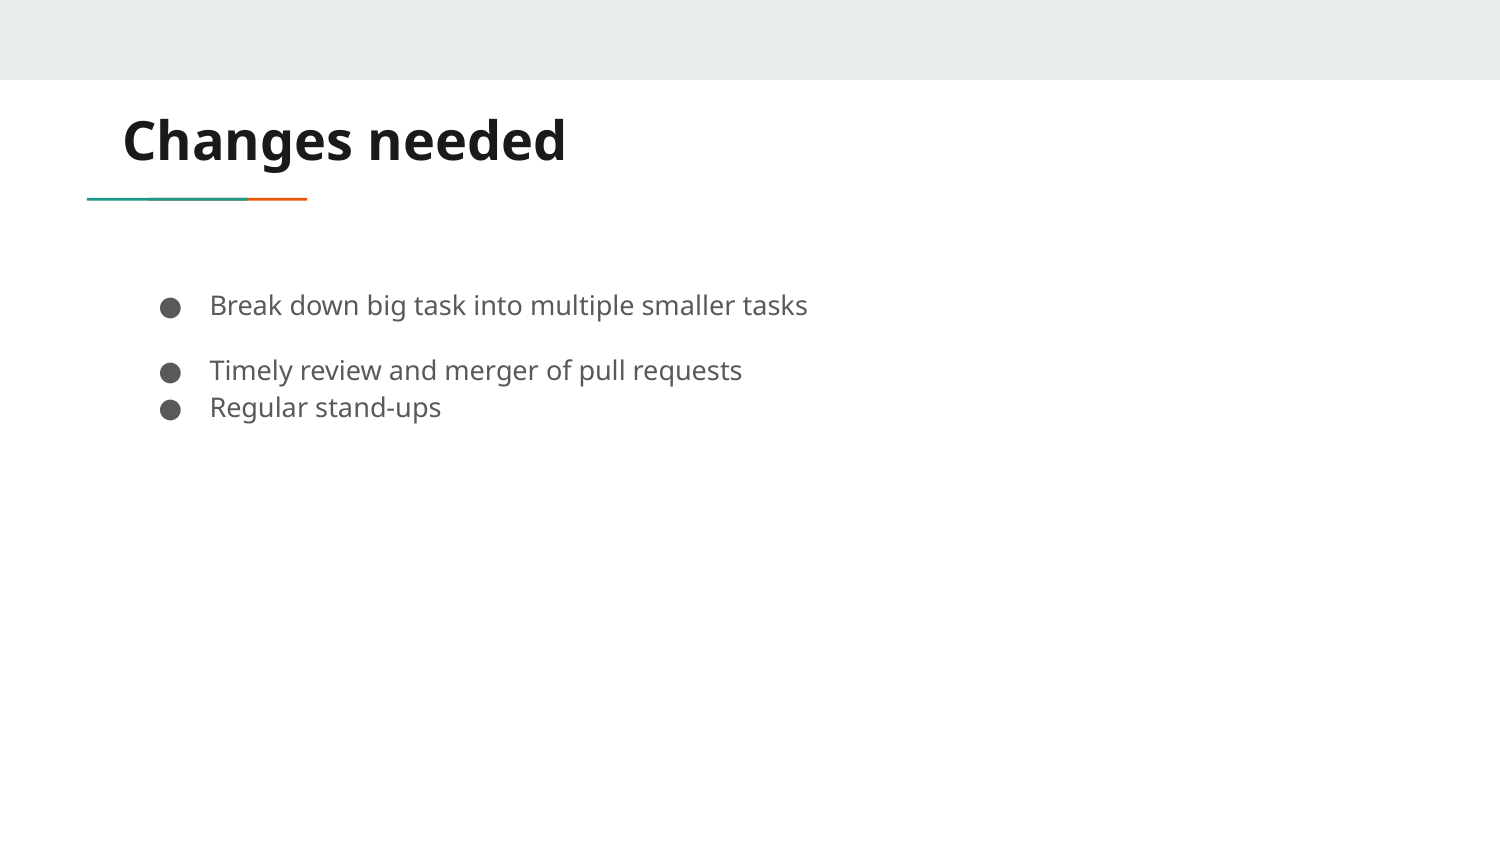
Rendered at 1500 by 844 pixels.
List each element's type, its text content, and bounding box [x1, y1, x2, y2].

list Break down big task into multiple smaller tasks Timely review and merger of pull requests Regular stand-ups [119, 241, 1381, 612]
title Changes needed [107, 91, 1369, 180]
